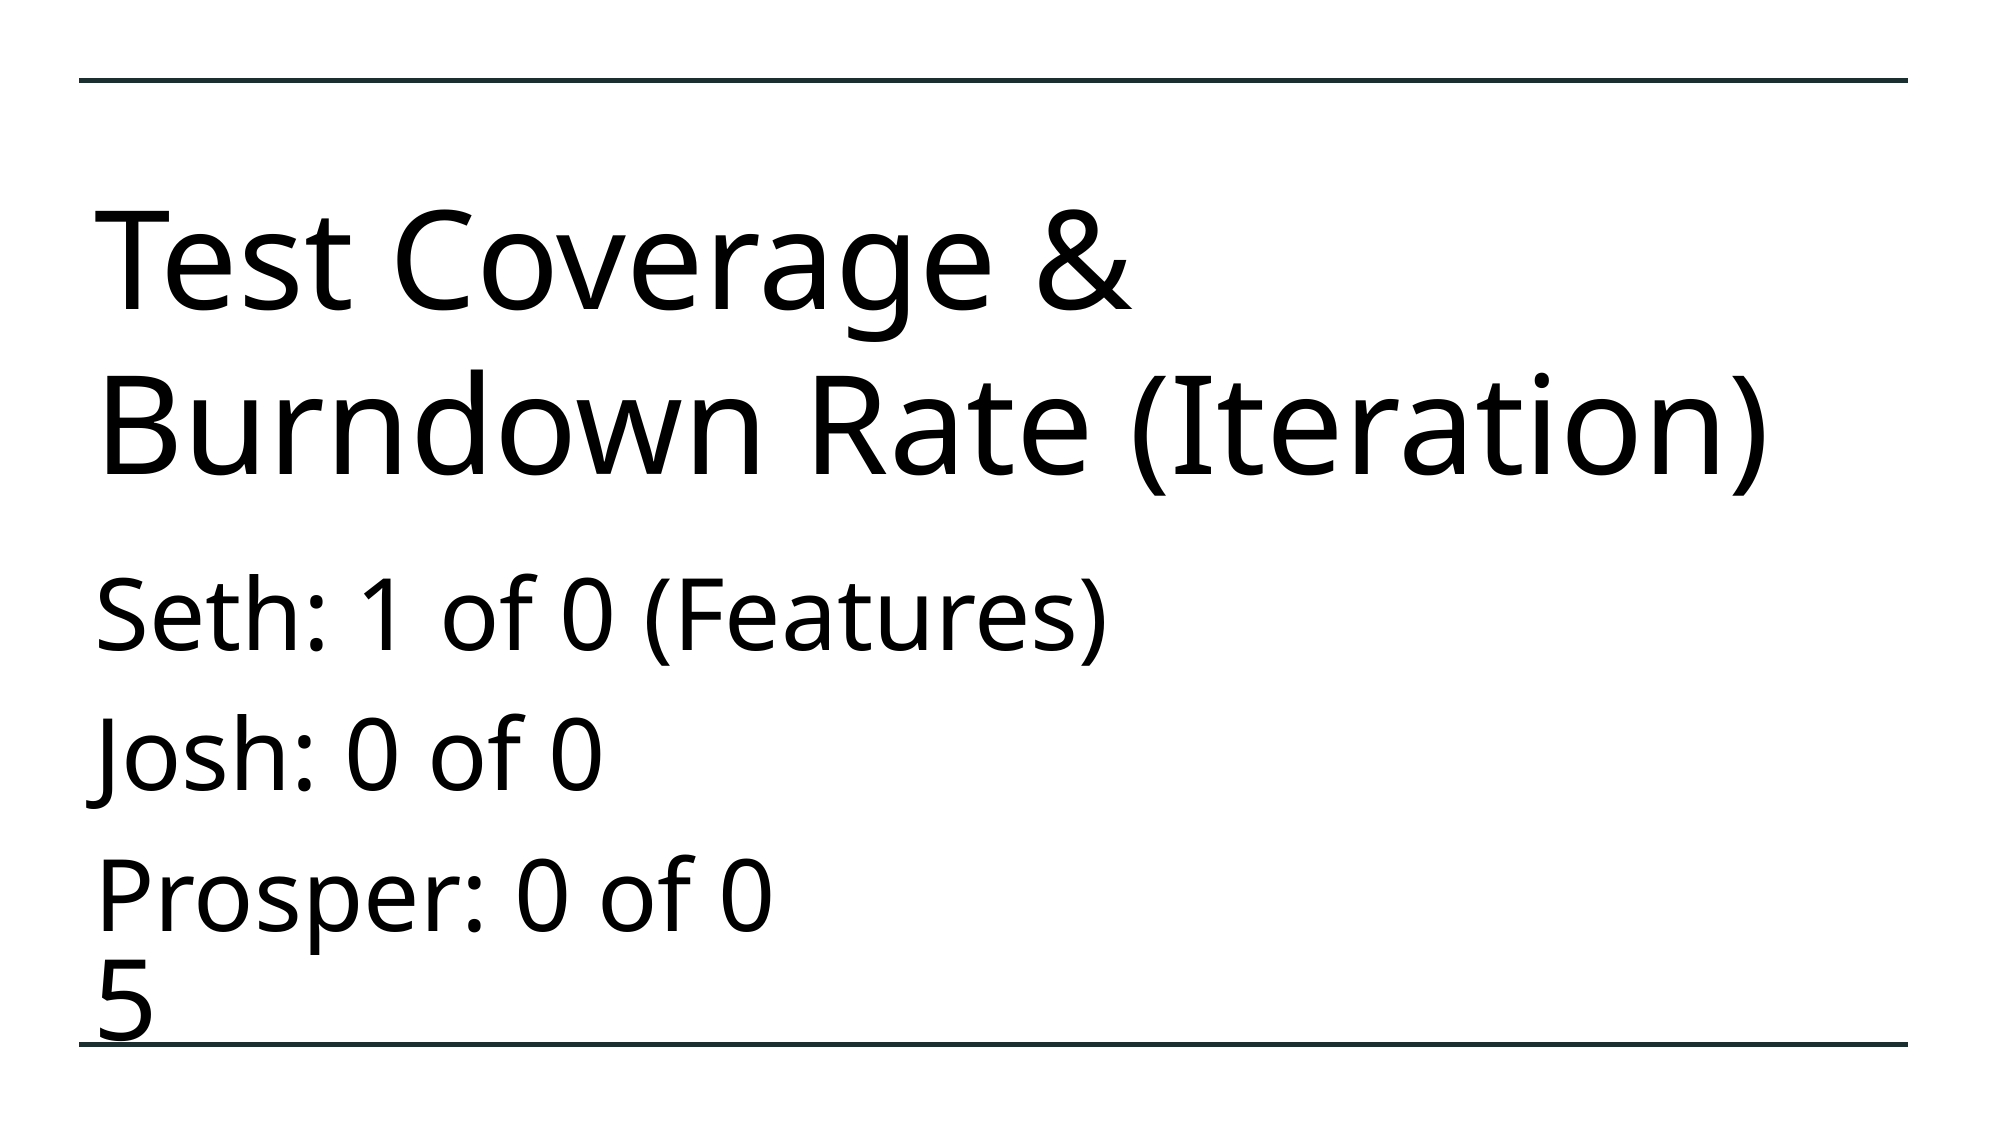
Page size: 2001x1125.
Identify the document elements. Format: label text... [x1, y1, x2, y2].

list Seth: 1 of 0 (Features) Josh: 0 of 0 Prosper: 0 of 0 [79, 542, 1803, 965]
title Test Coverage & Burndown Rate (Iteration) [79, 160, 1824, 515]
text_box 5 [79, 920, 238, 1071]
